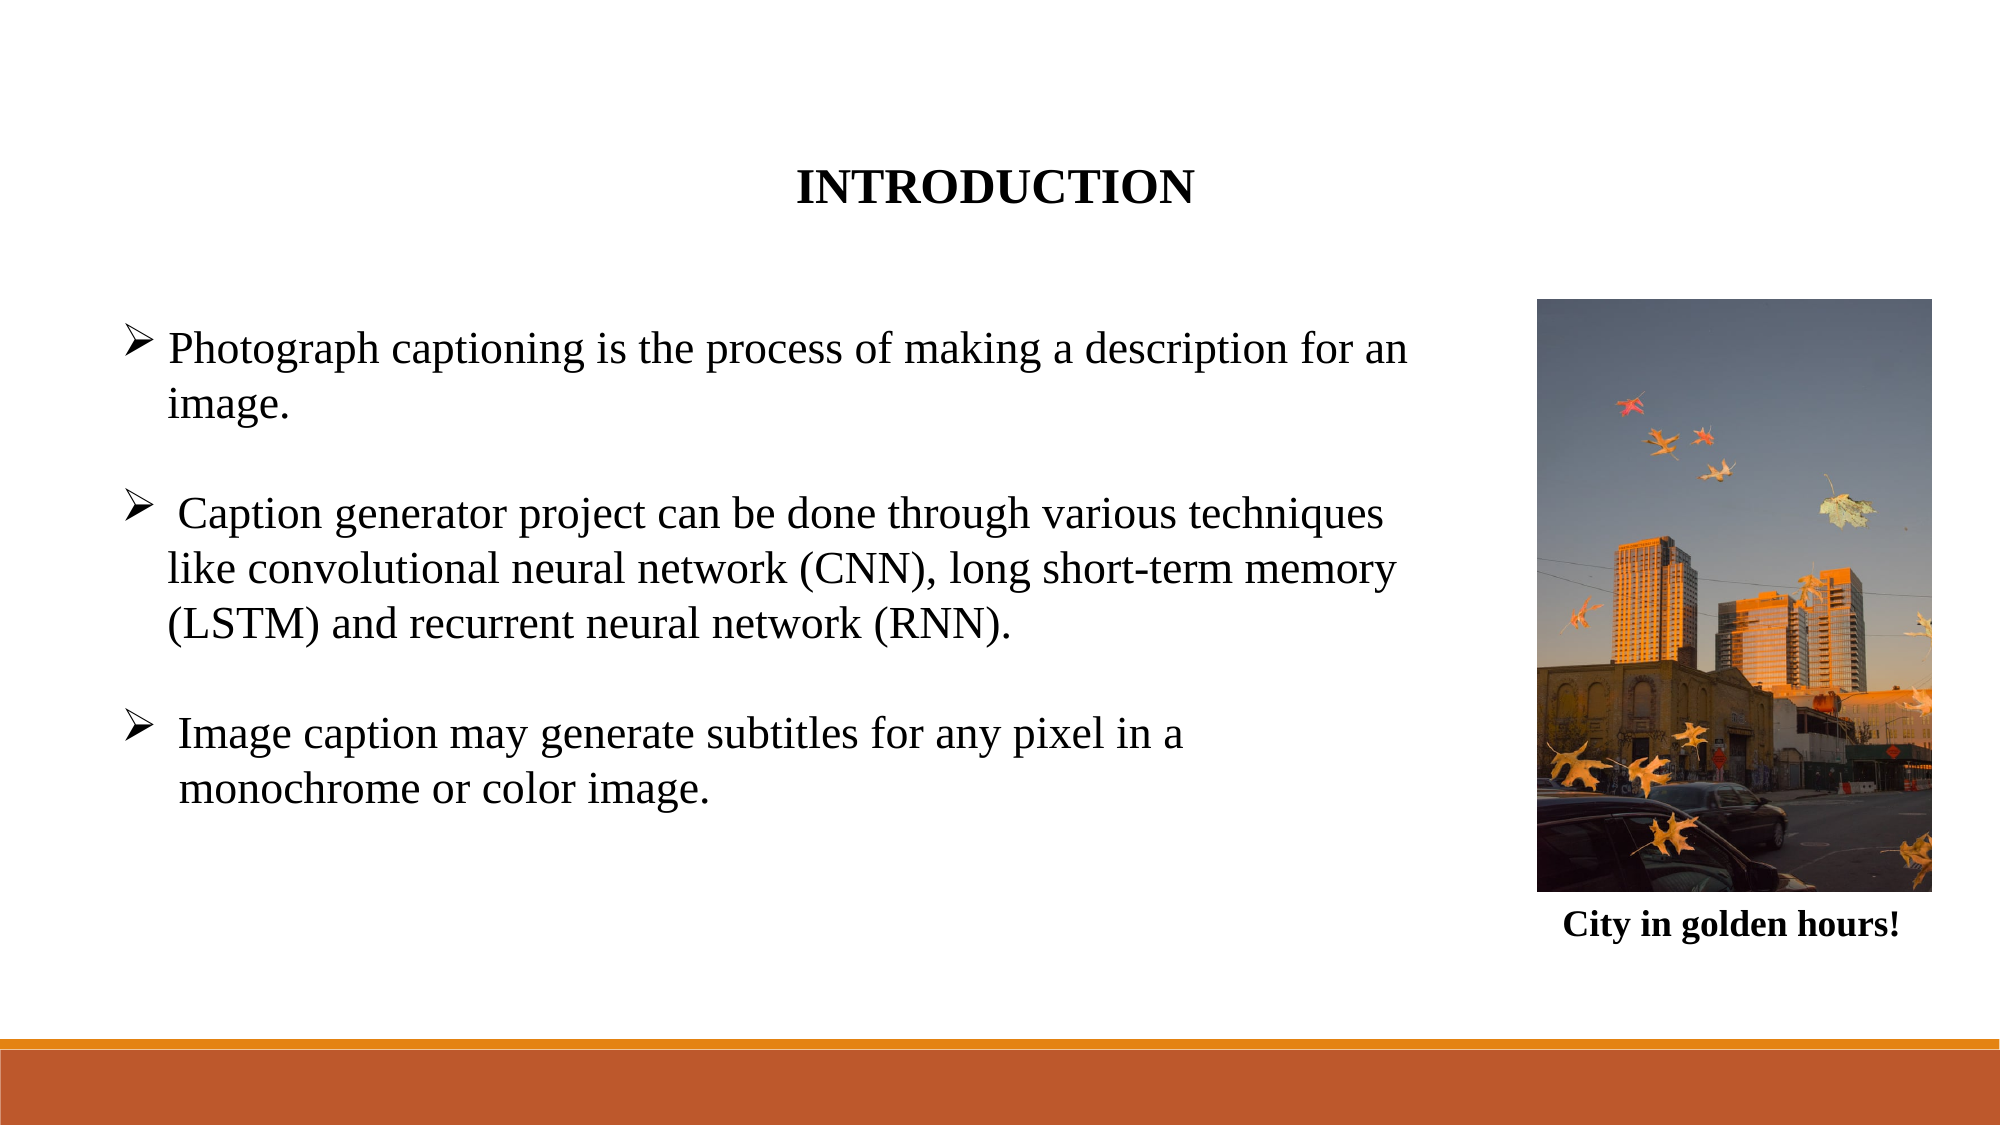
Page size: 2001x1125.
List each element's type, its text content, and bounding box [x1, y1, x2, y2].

text_box INTRODUCTION Photograph captioning is the process of making a description for an image. Caption generator project can be done through various techniques like convolutional neural network (CNN), long short-term memory (LSTM) and recurrent neural network (RNN). Image caption may generate subtitles for any pixel in a monochrome or color image. [106, 100, 1735, 866]
text_box City in golden hours! [1547, 900, 1922, 952]
picture [1536, 299, 1933, 892]
